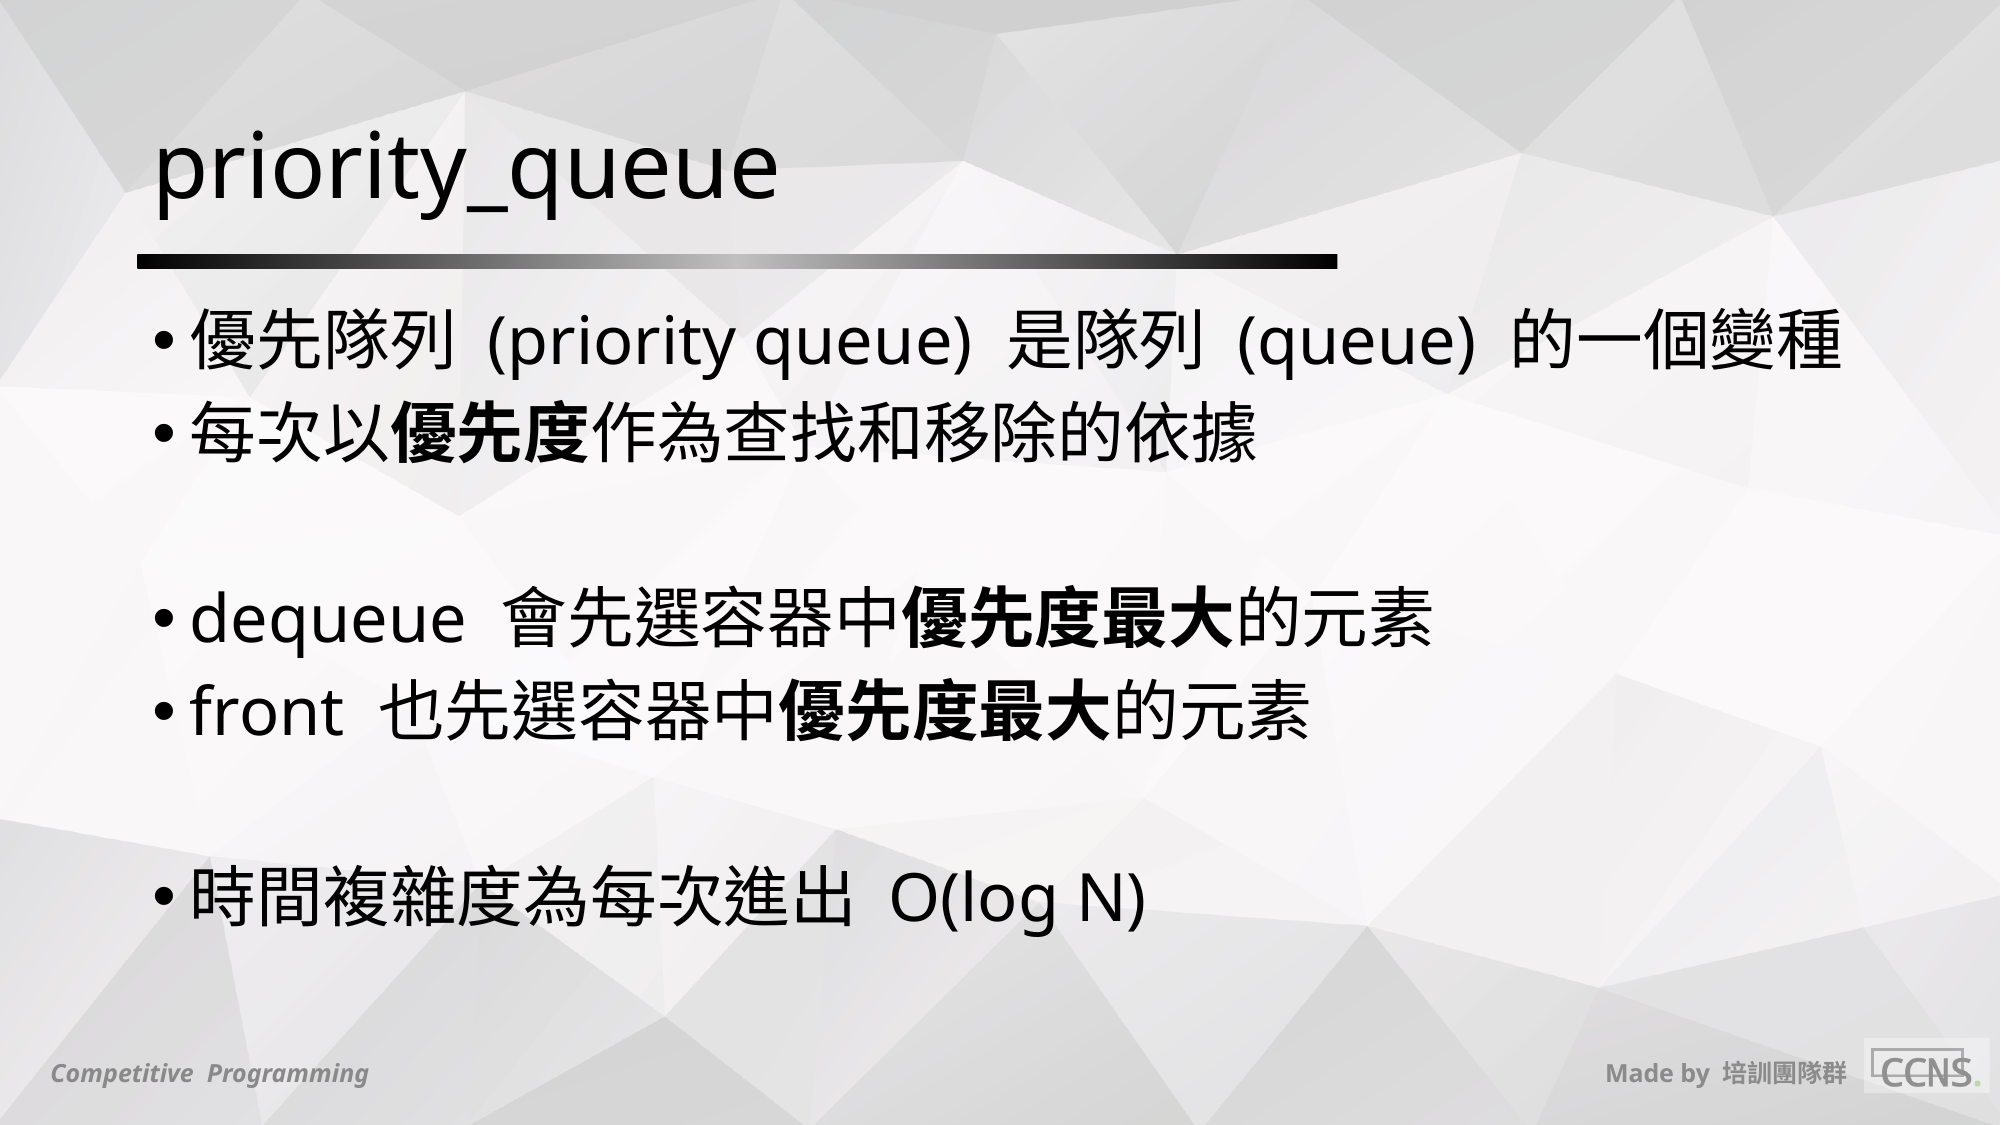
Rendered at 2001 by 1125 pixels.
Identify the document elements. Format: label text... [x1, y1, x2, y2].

picture [0, 0, 2000, 1125]
title priority_queue [137, 59, 1863, 278]
list 優先隊列 (priority queue) 是隊列 (queue) 的一個變種 每次以優先度作為查找和移除的依據 dequeue 會先選容器中優先度最大的元素 front 也先選容器中優先度最大的元素 時間複雜度為每次進出 O(log N) [137, 299, 1863, 1014]
